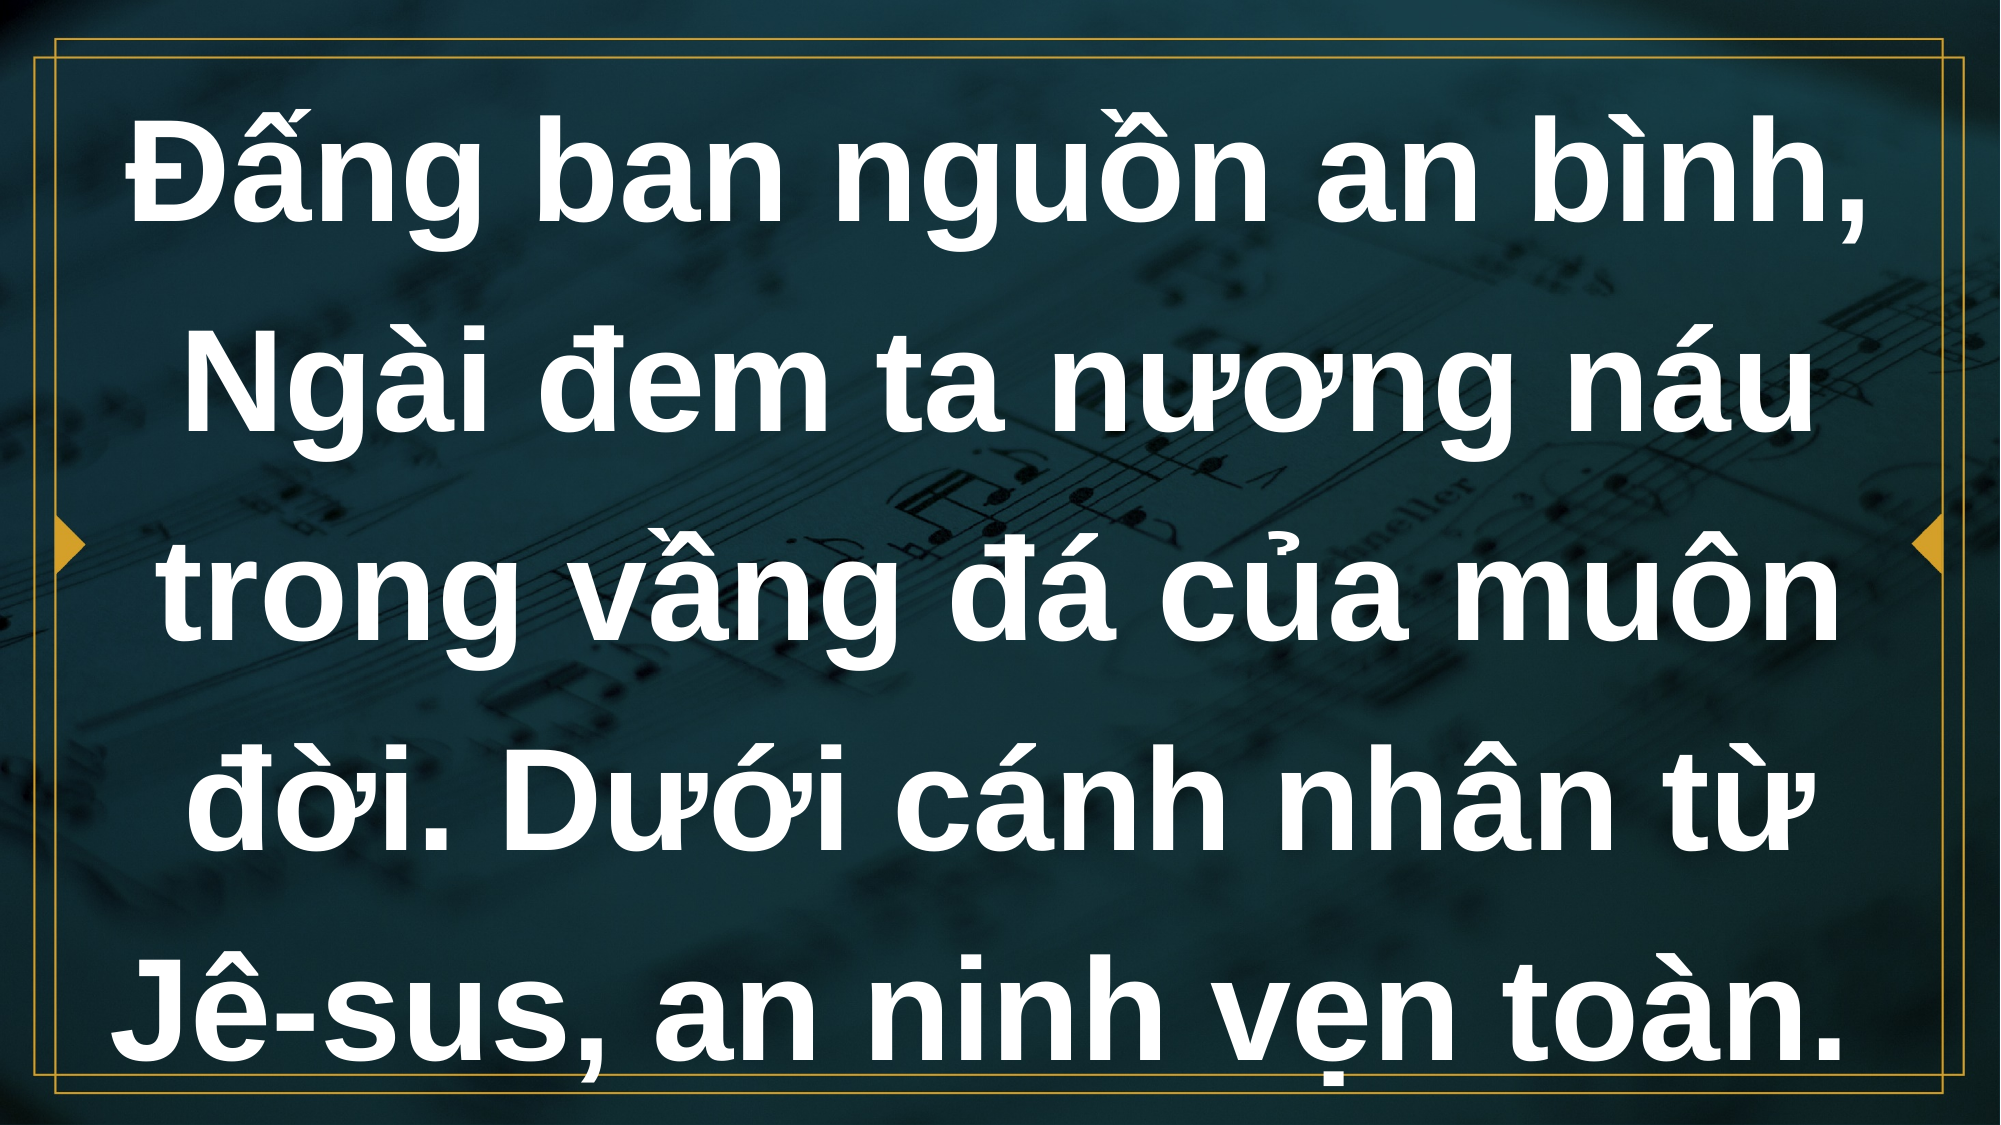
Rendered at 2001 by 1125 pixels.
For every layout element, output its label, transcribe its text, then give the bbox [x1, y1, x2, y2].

picture [0, 0, 2000, 1125]
title Đấng ban nguồn an bình, Ngài đem ta nương náu trong vầng đá của muôn đời. Dưới cánh nhân từ Jê-sus, an ninh vẹn toàn. [55, 53, 1945, 1077]
